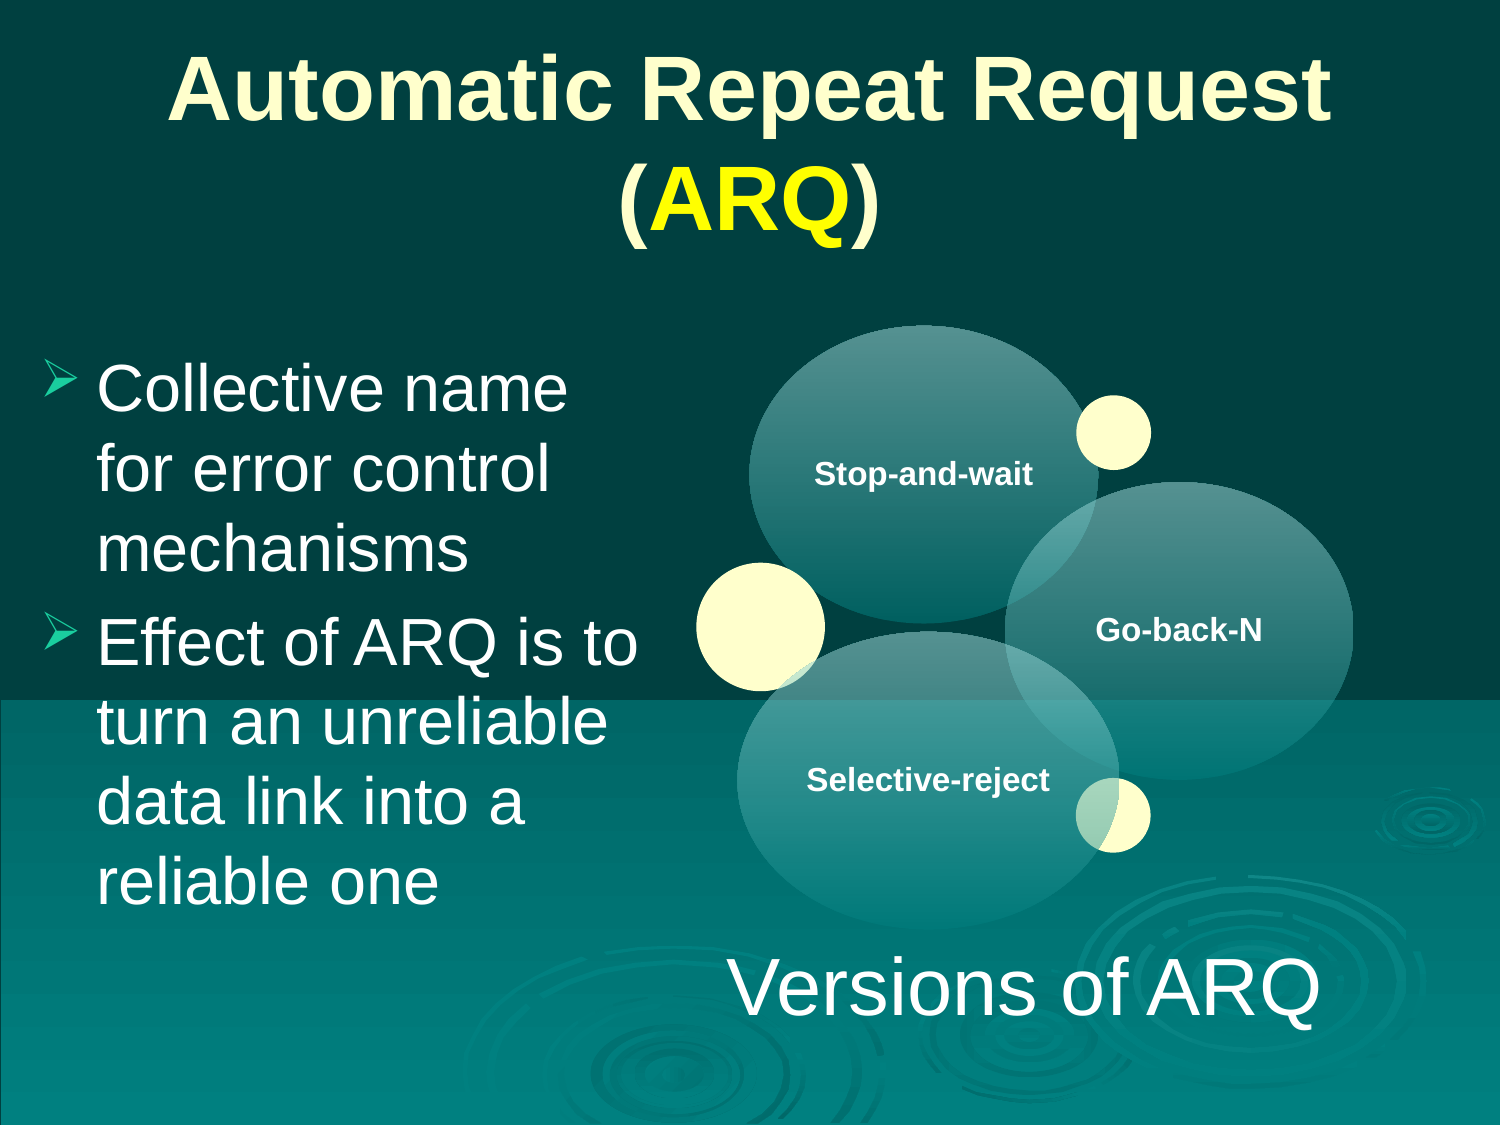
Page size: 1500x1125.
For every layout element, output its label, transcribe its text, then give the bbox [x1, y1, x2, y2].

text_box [437, 287, 1500, 1105]
list Collective name for error control mechanisms Effect of ARQ is to turn an unreliable data link into a reliable one [24, 337, 432, 1069]
title Automatic Repeat Request (ARQ) [74, 45, 1426, 233]
